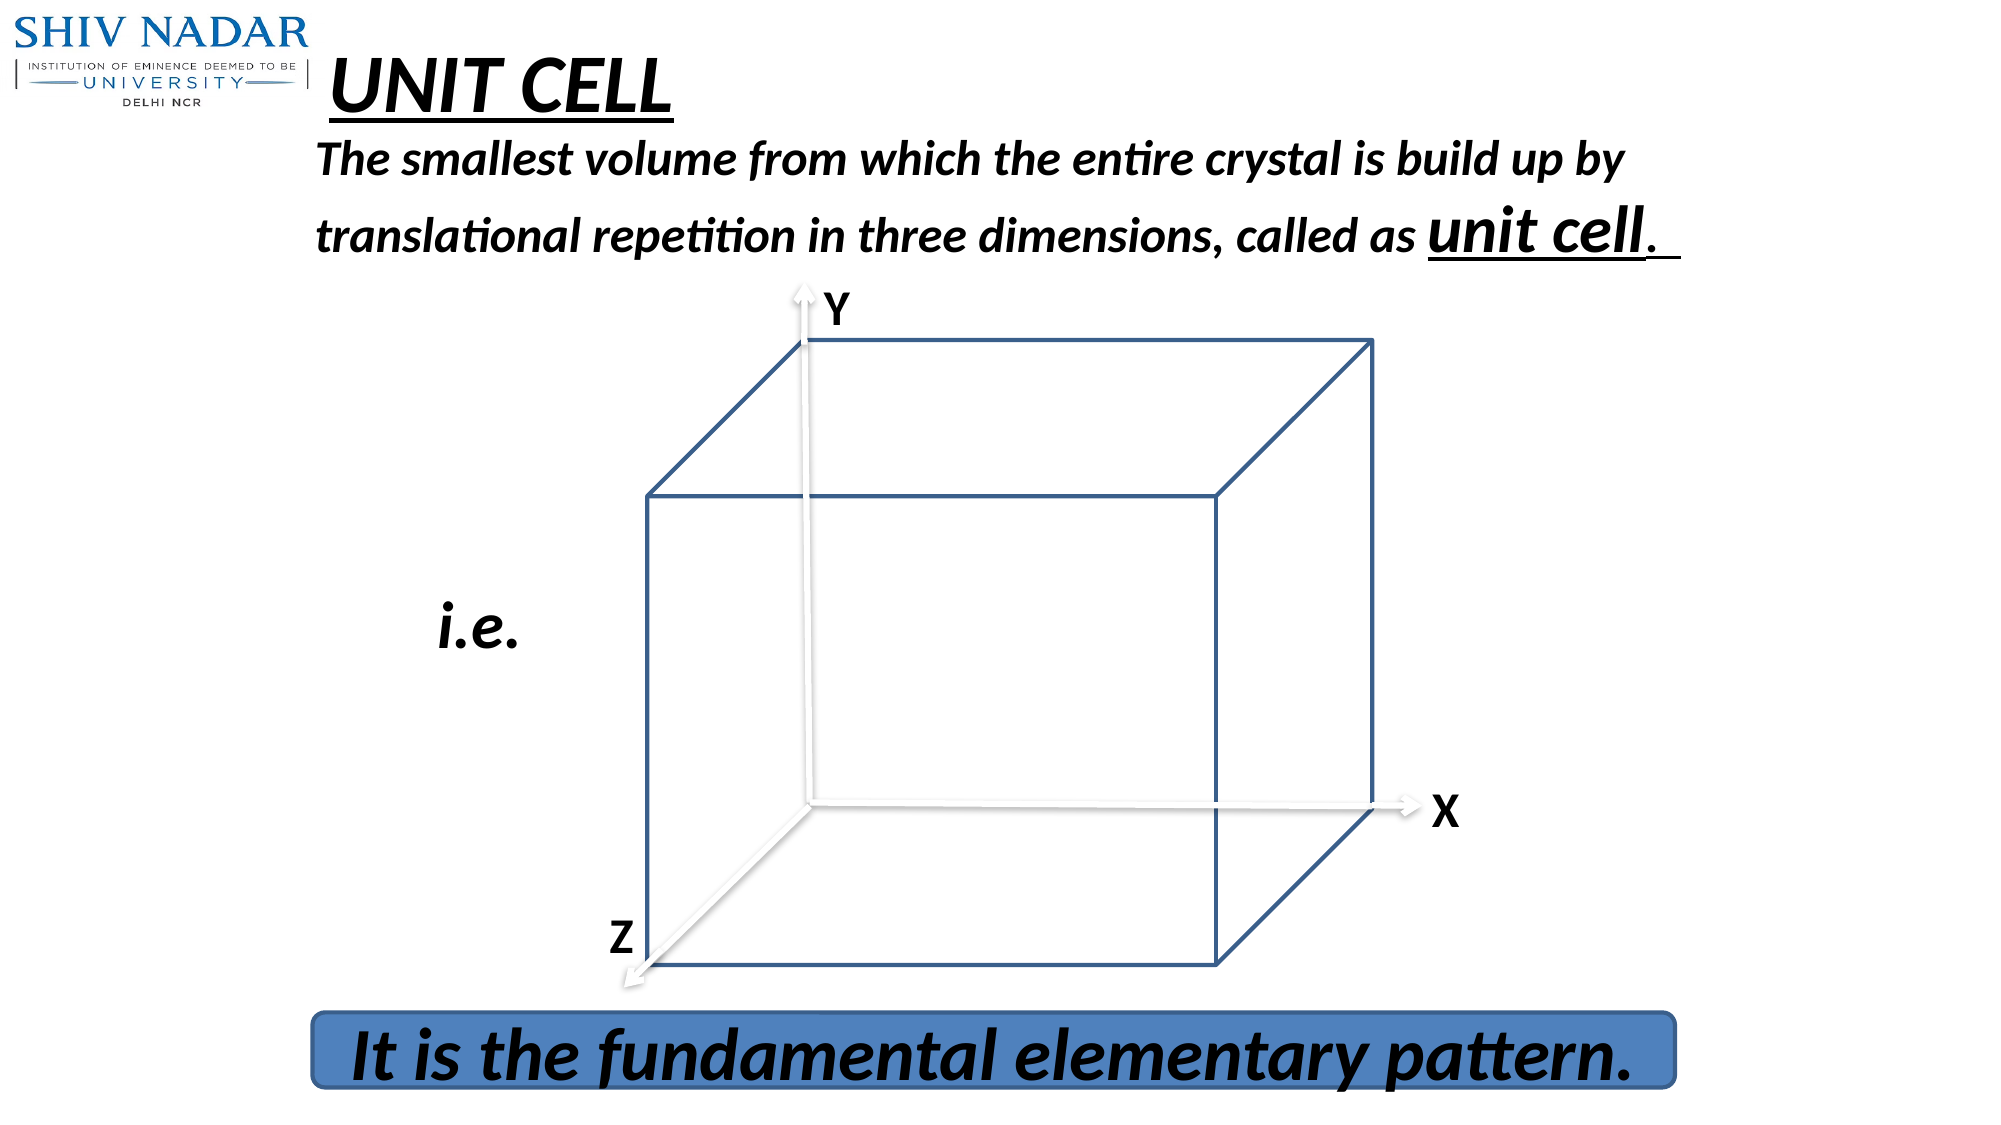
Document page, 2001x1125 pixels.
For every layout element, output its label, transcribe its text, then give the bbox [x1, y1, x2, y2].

text_box It is the fundamental elementary pattern. [310, 1010, 1678, 1090]
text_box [421, 267, 1476, 988]
picture [0, 12, 325, 113]
text_box UNIT CELL [314, 21, 690, 137]
text_box The smallest volume from which the entire crystal is build up by translational repetition in three dimensions, called as unit cell. [300, 118, 1700, 274]
